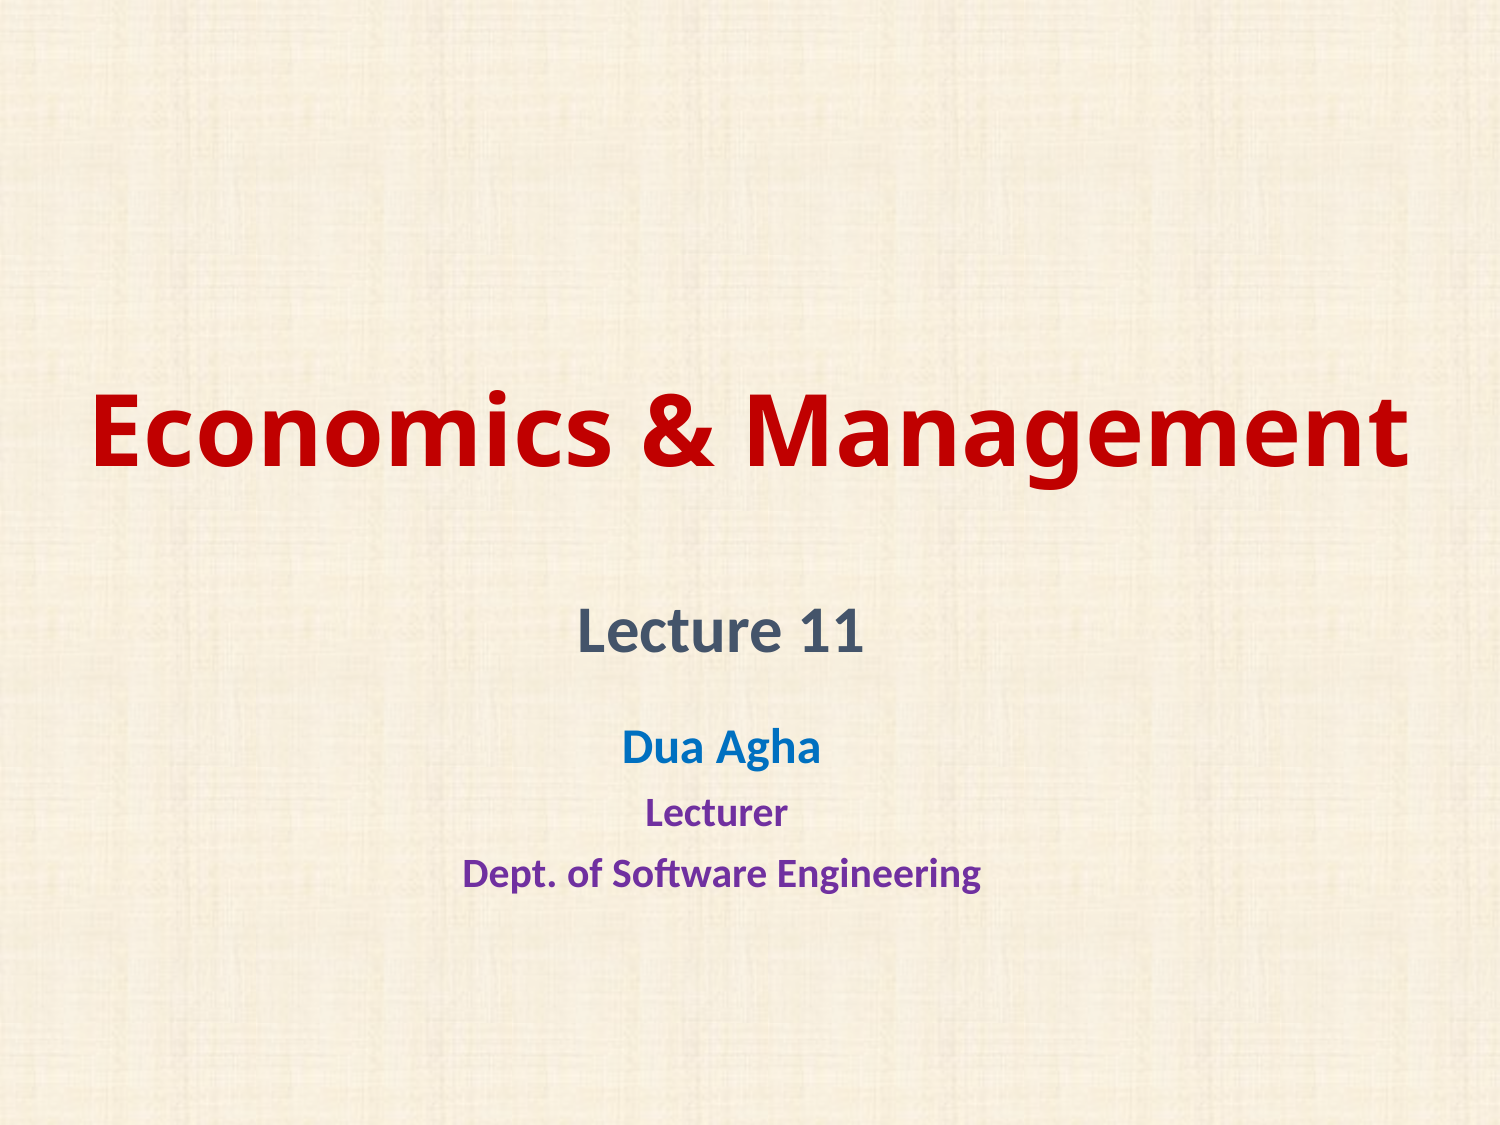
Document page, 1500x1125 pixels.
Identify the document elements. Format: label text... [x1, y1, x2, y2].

title Economics & Management [56, 254, 1444, 496]
subtitle Lecture 11 Dua Agha Lecturer Dept. of Software Engineering [181, 587, 1263, 988]
